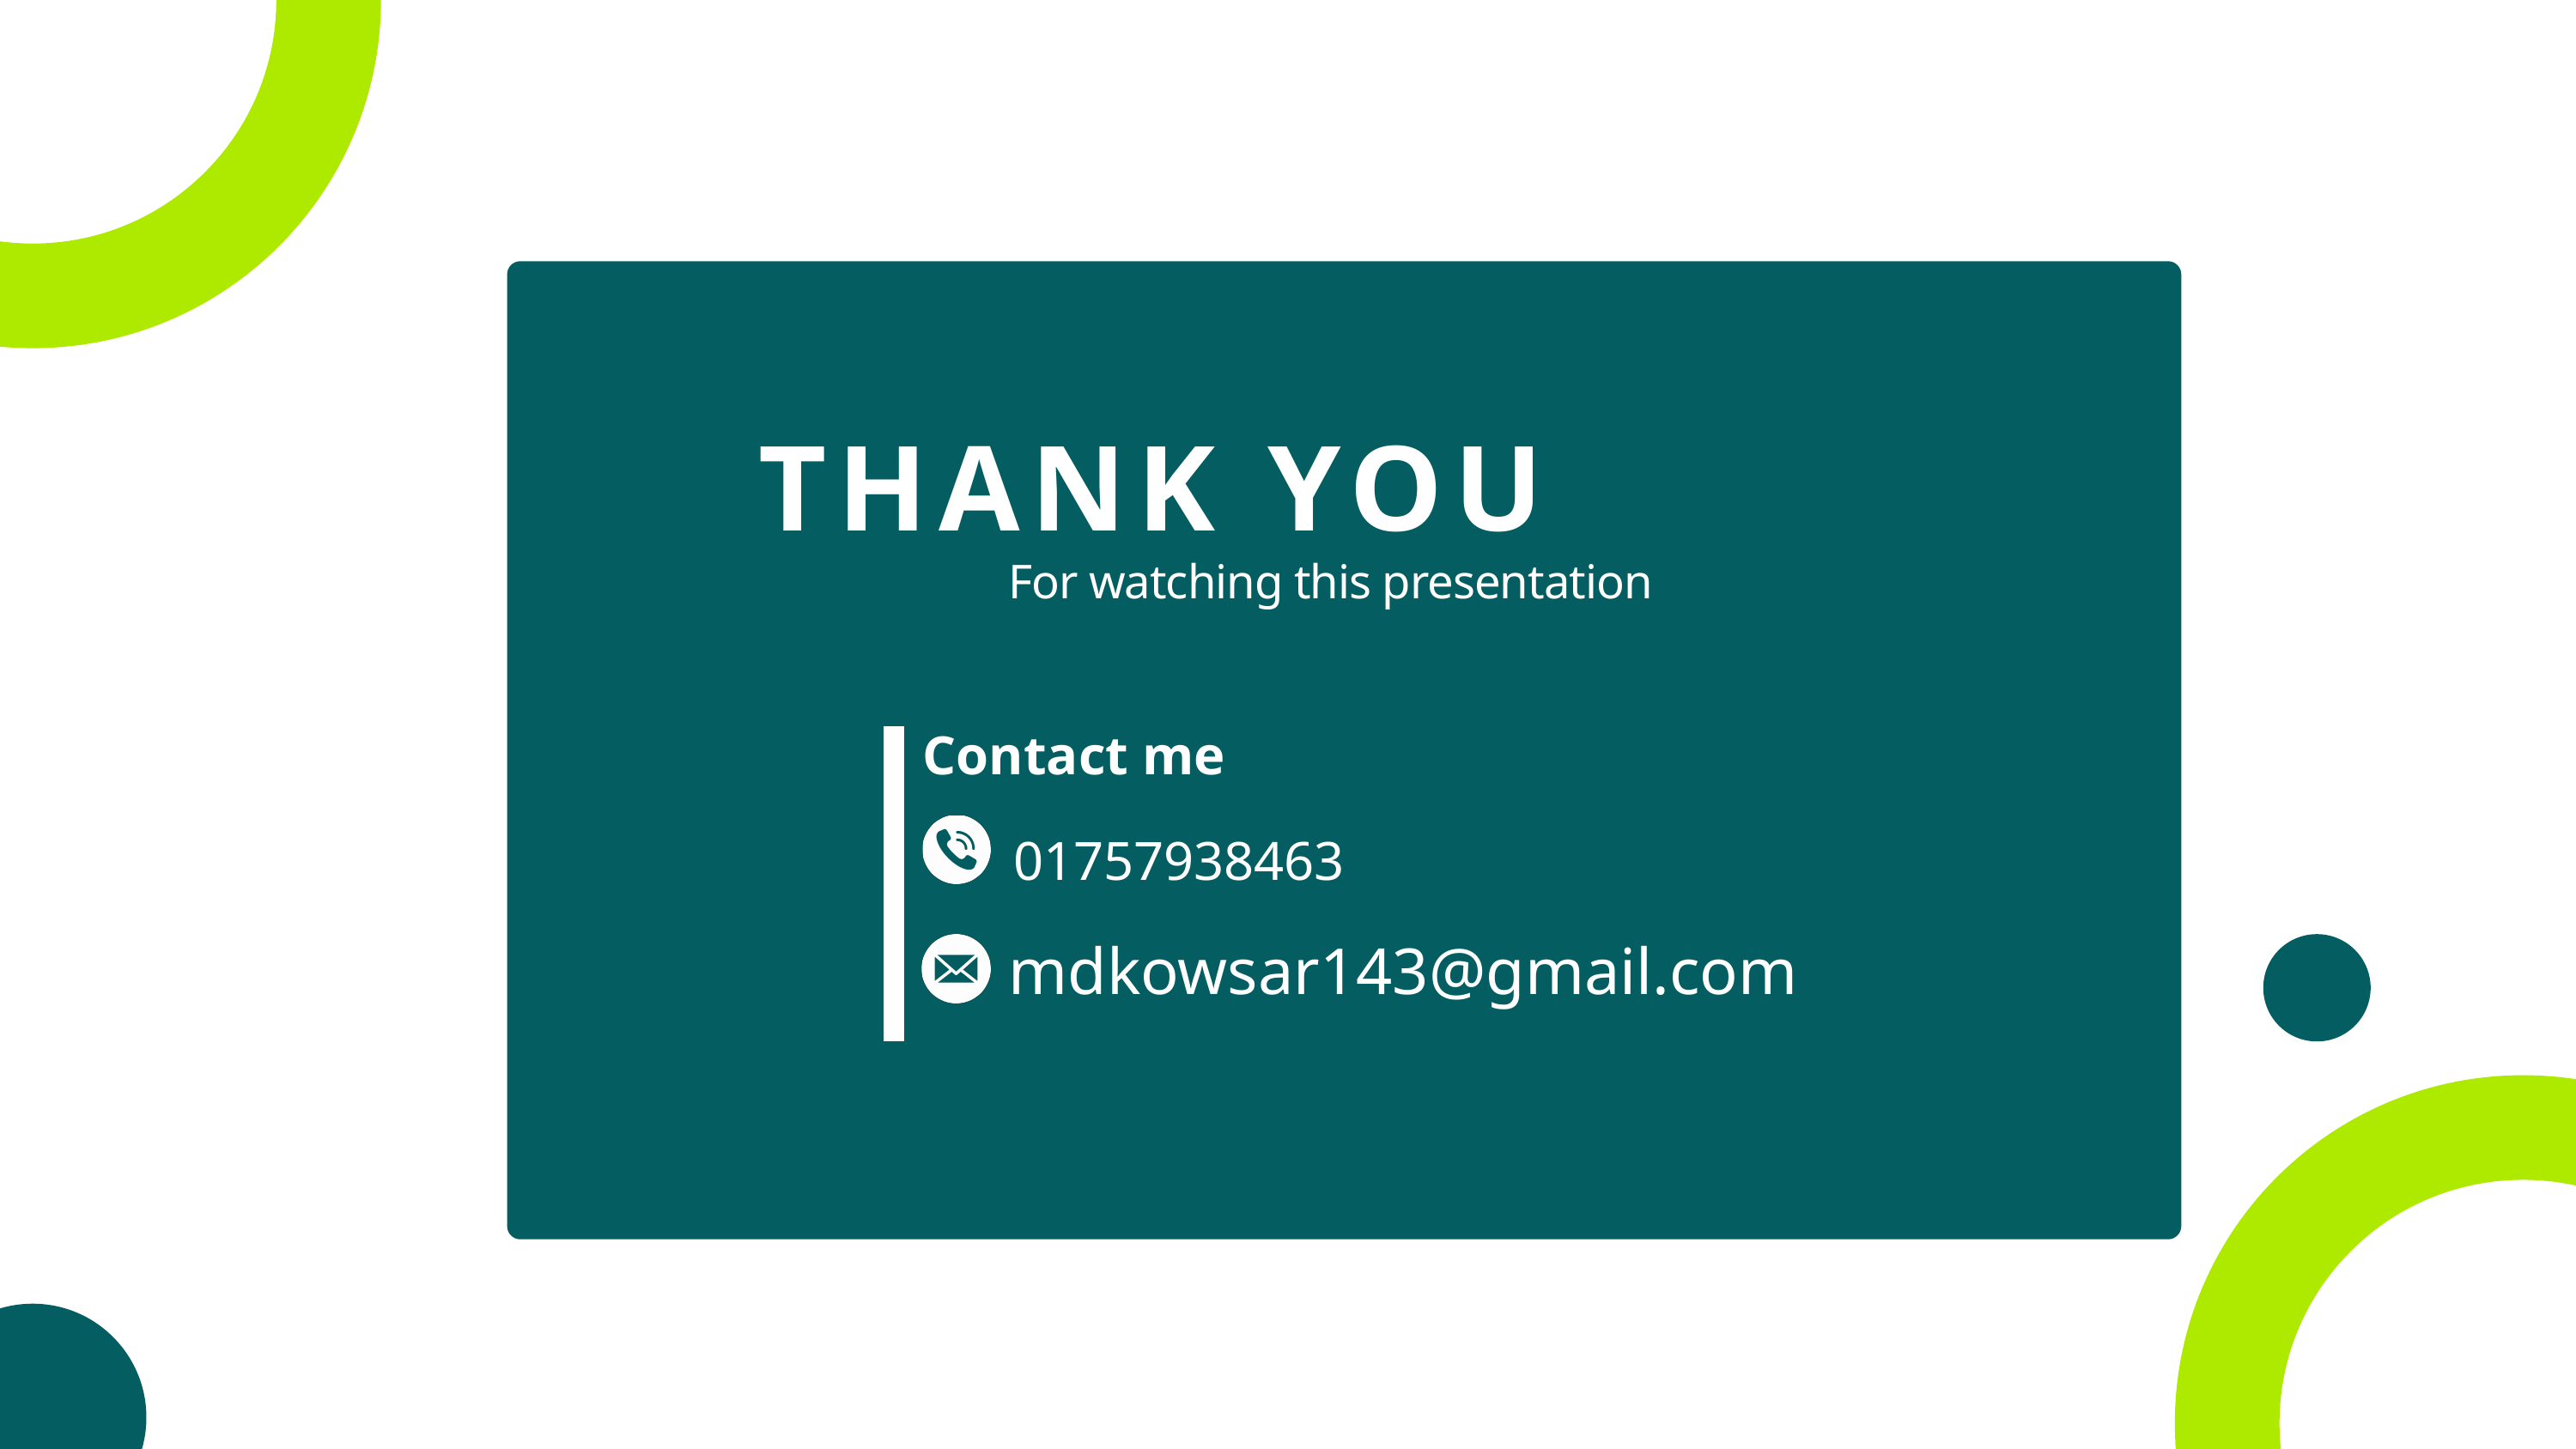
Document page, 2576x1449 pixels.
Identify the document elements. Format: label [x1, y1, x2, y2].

text_box [883, 725, 905, 1042]
text_box [507, 261, 2182, 1240]
text_box [0, 1303, 147, 1449]
text_box [2227, 1127, 2576, 1449]
text_box [2263, 933, 2372, 1042]
text_box [0, 0, 329, 296]
